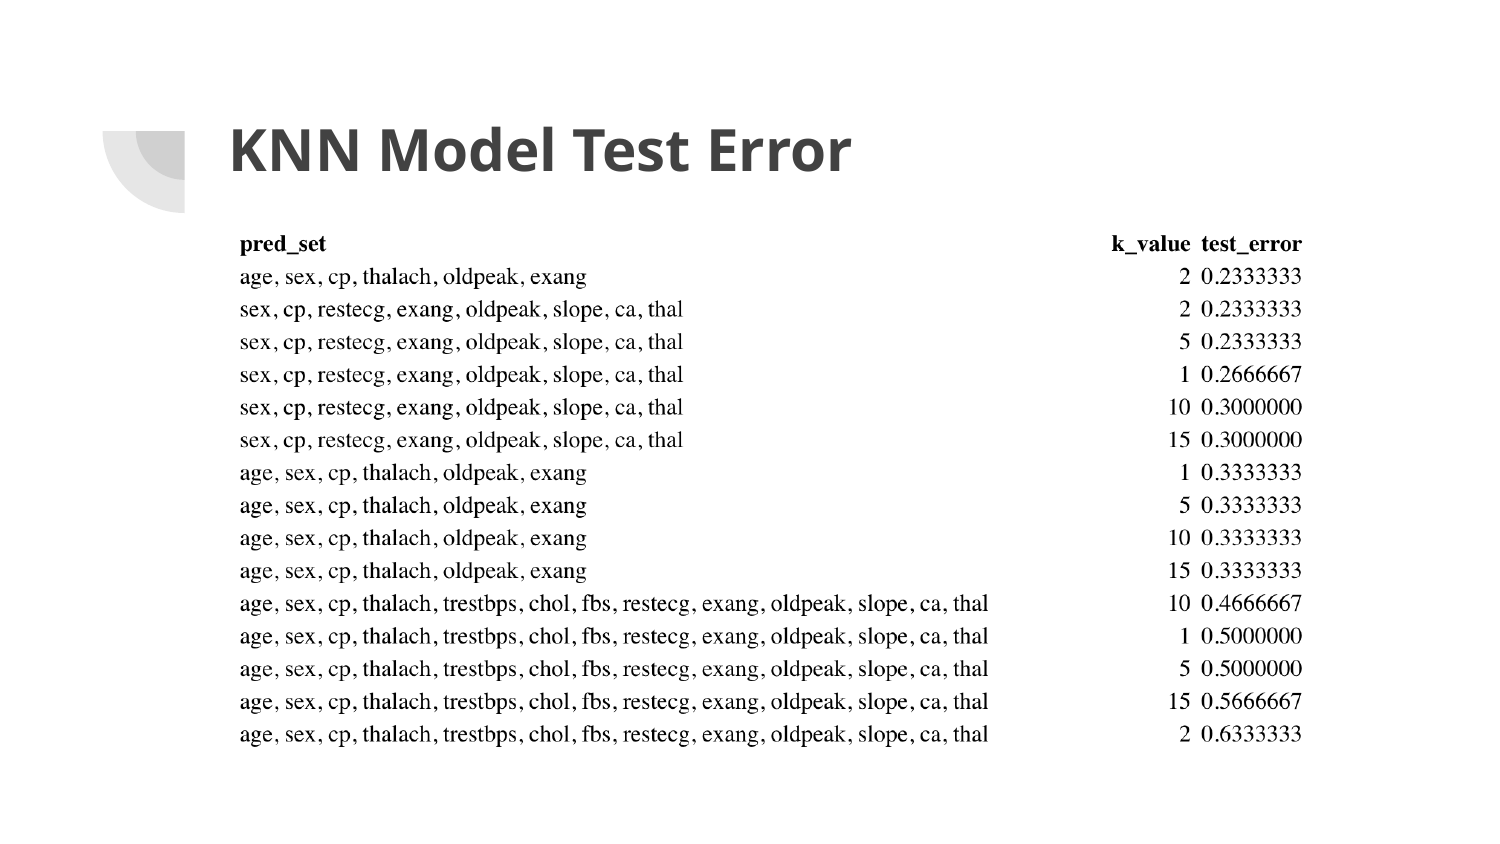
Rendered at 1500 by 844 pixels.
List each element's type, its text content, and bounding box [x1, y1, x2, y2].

picture [223, 221, 1318, 754]
title KNN Model Test Error [213, 98, 1368, 263]
